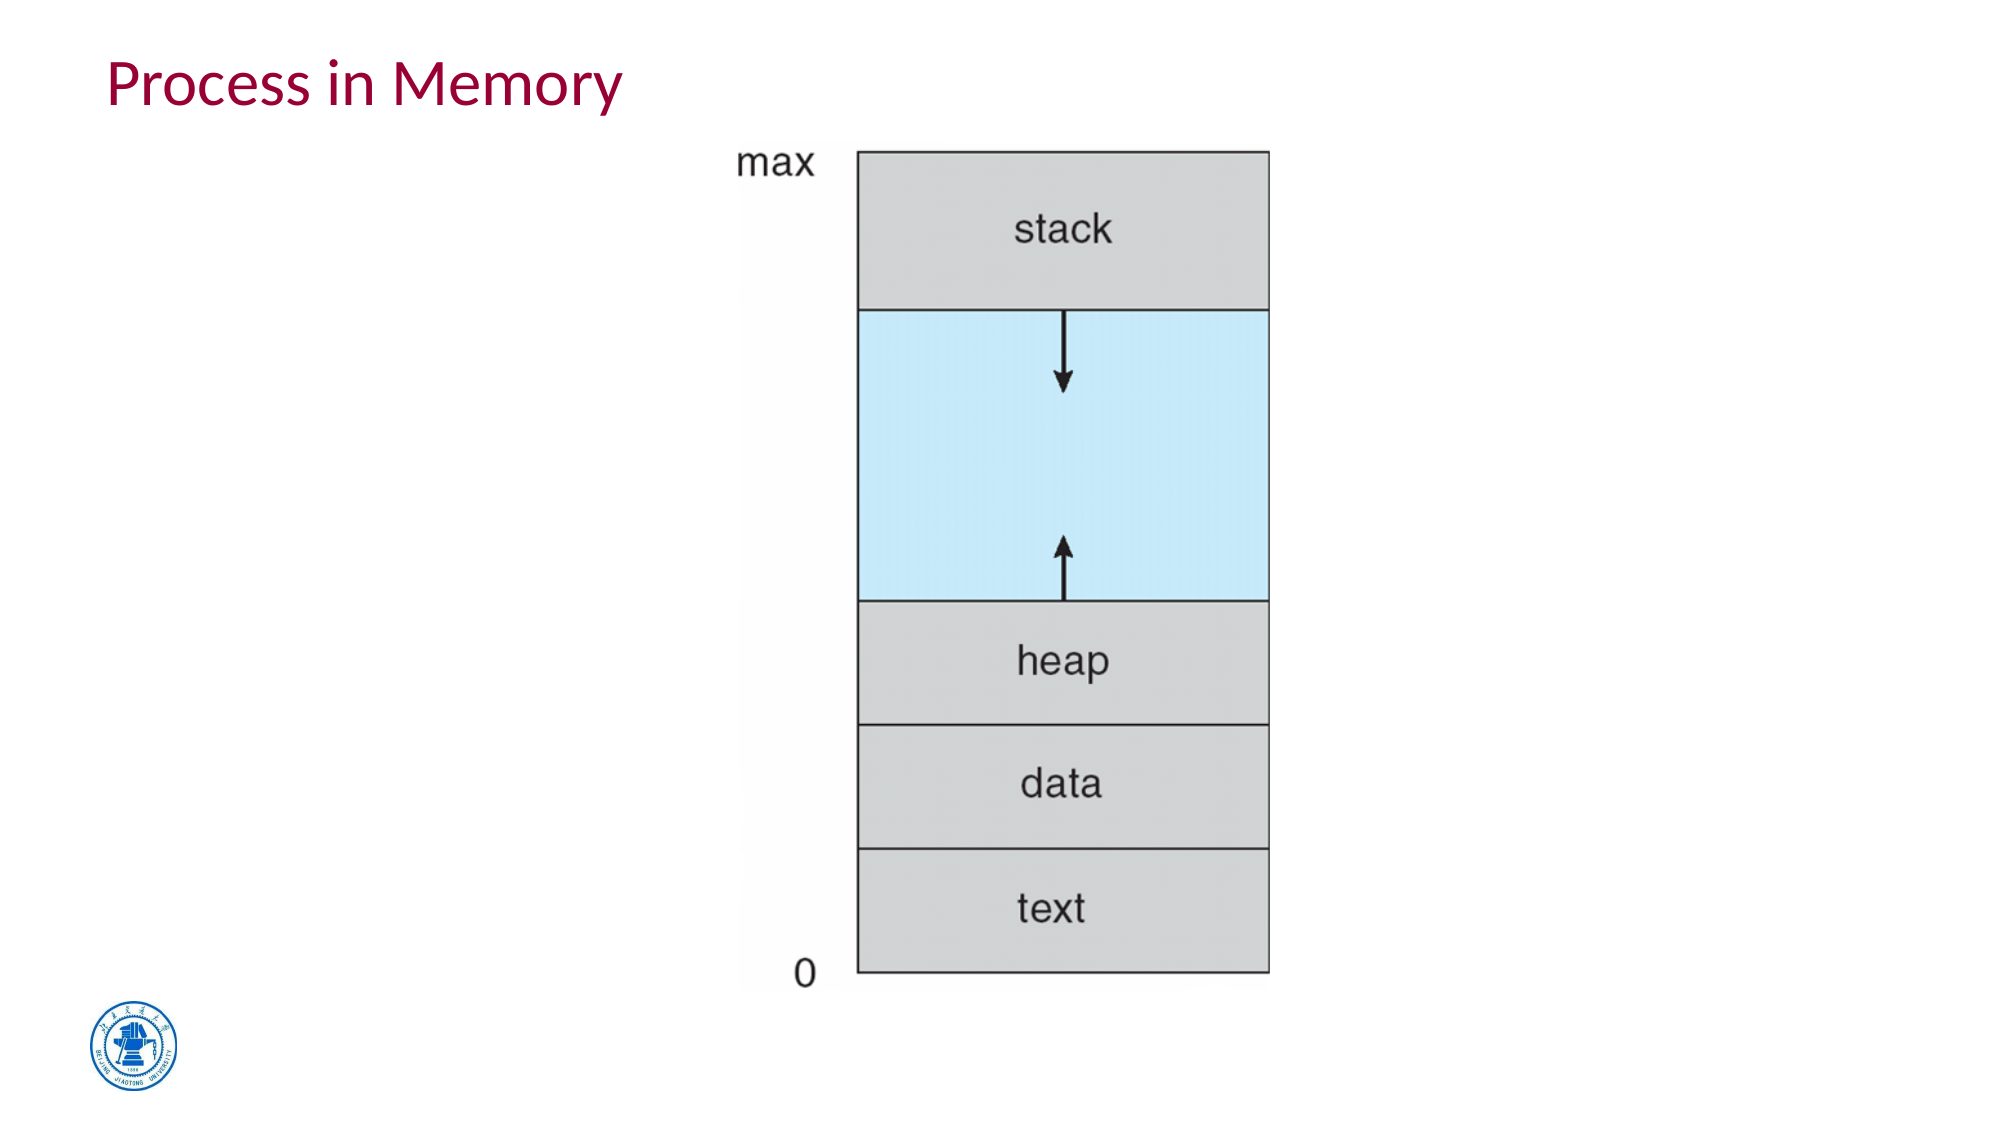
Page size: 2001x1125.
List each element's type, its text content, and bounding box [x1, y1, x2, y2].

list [728, 132, 1279, 1003]
picture [90, 1001, 177, 1091]
title Process in Memory [90, 39, 1917, 118]
